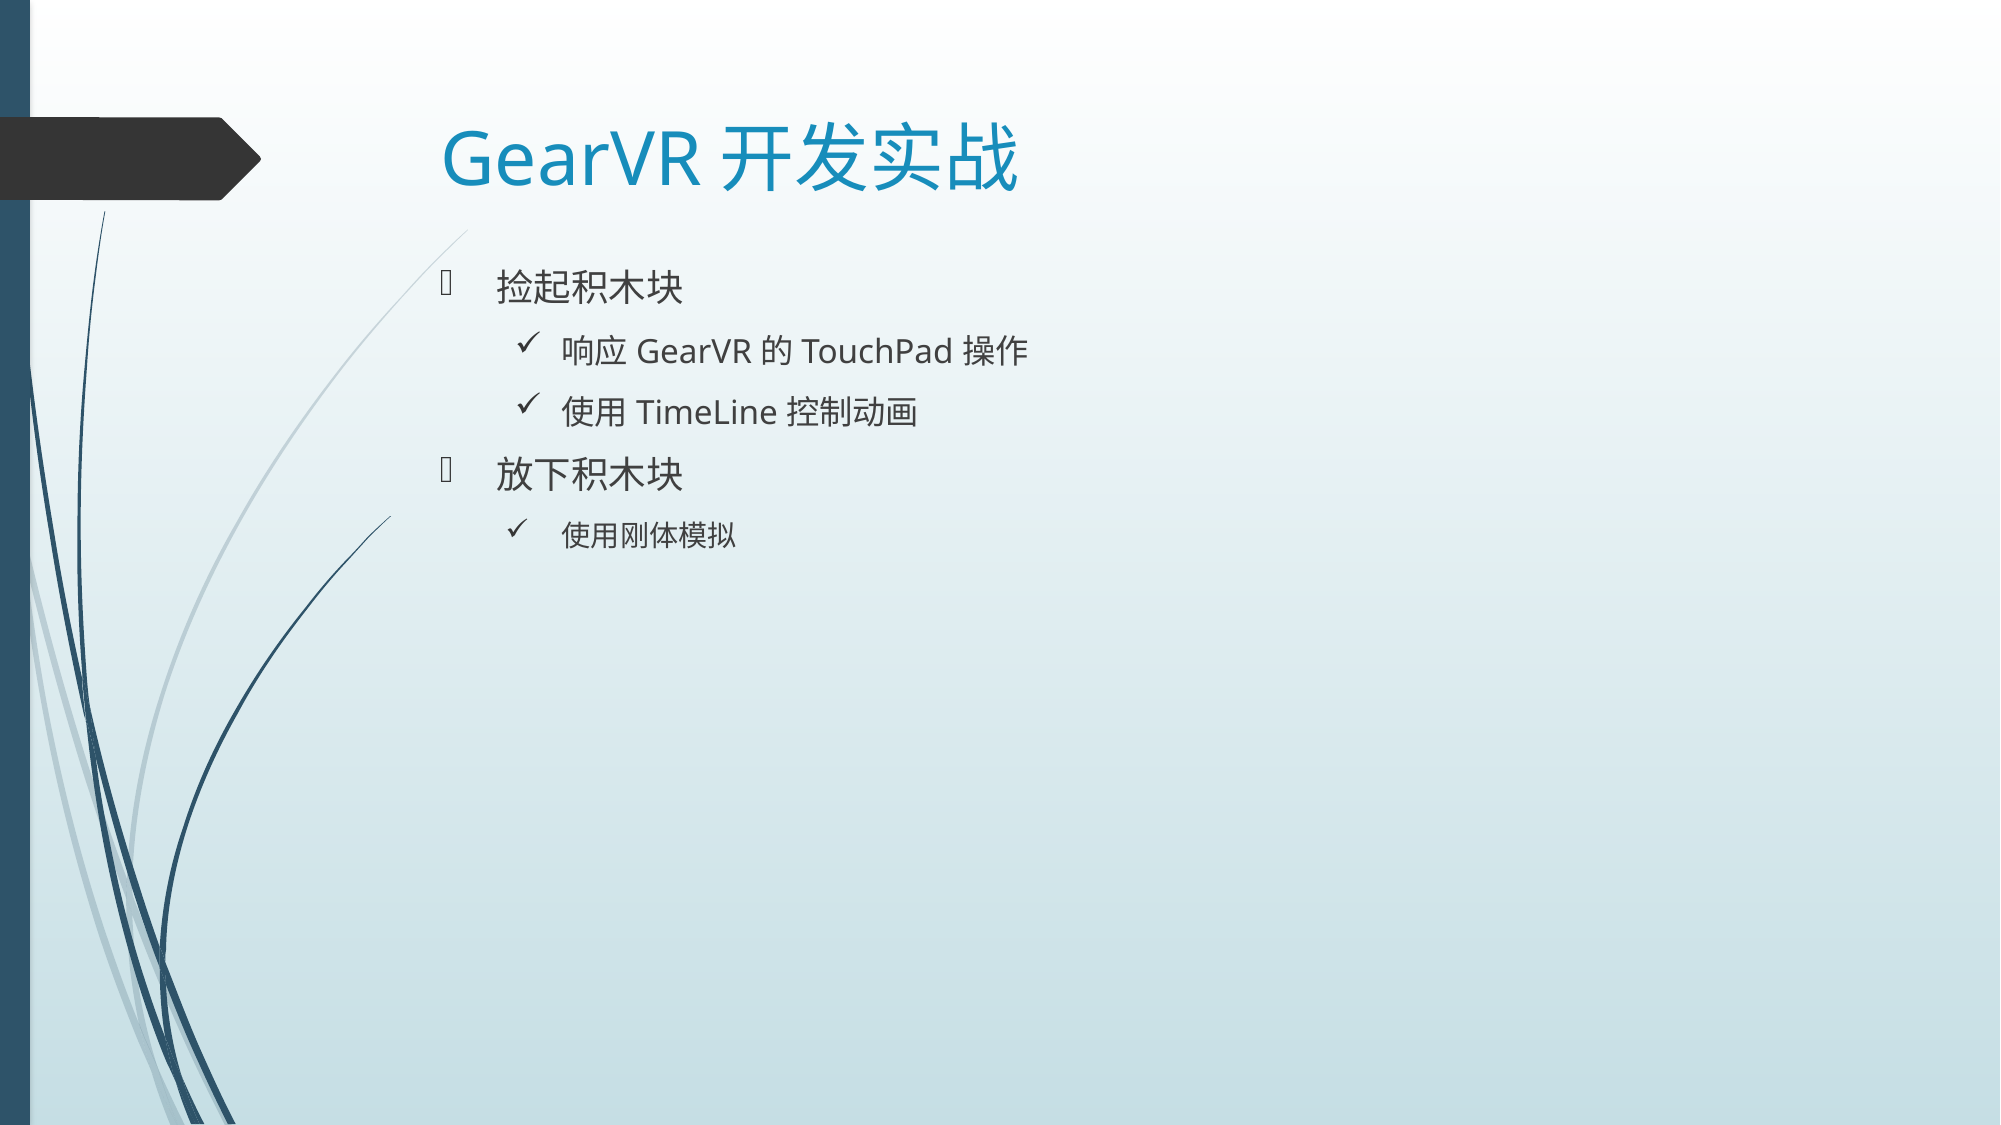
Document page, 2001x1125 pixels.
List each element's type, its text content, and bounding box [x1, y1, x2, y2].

list 捡起积木块 响应GearVR的TouchPad操作 使用TimeLine控制动画 放下积木块 使用刚体模拟 [424, 256, 1888, 970]
title GearVR开发实战 [425, 102, 1888, 256]
